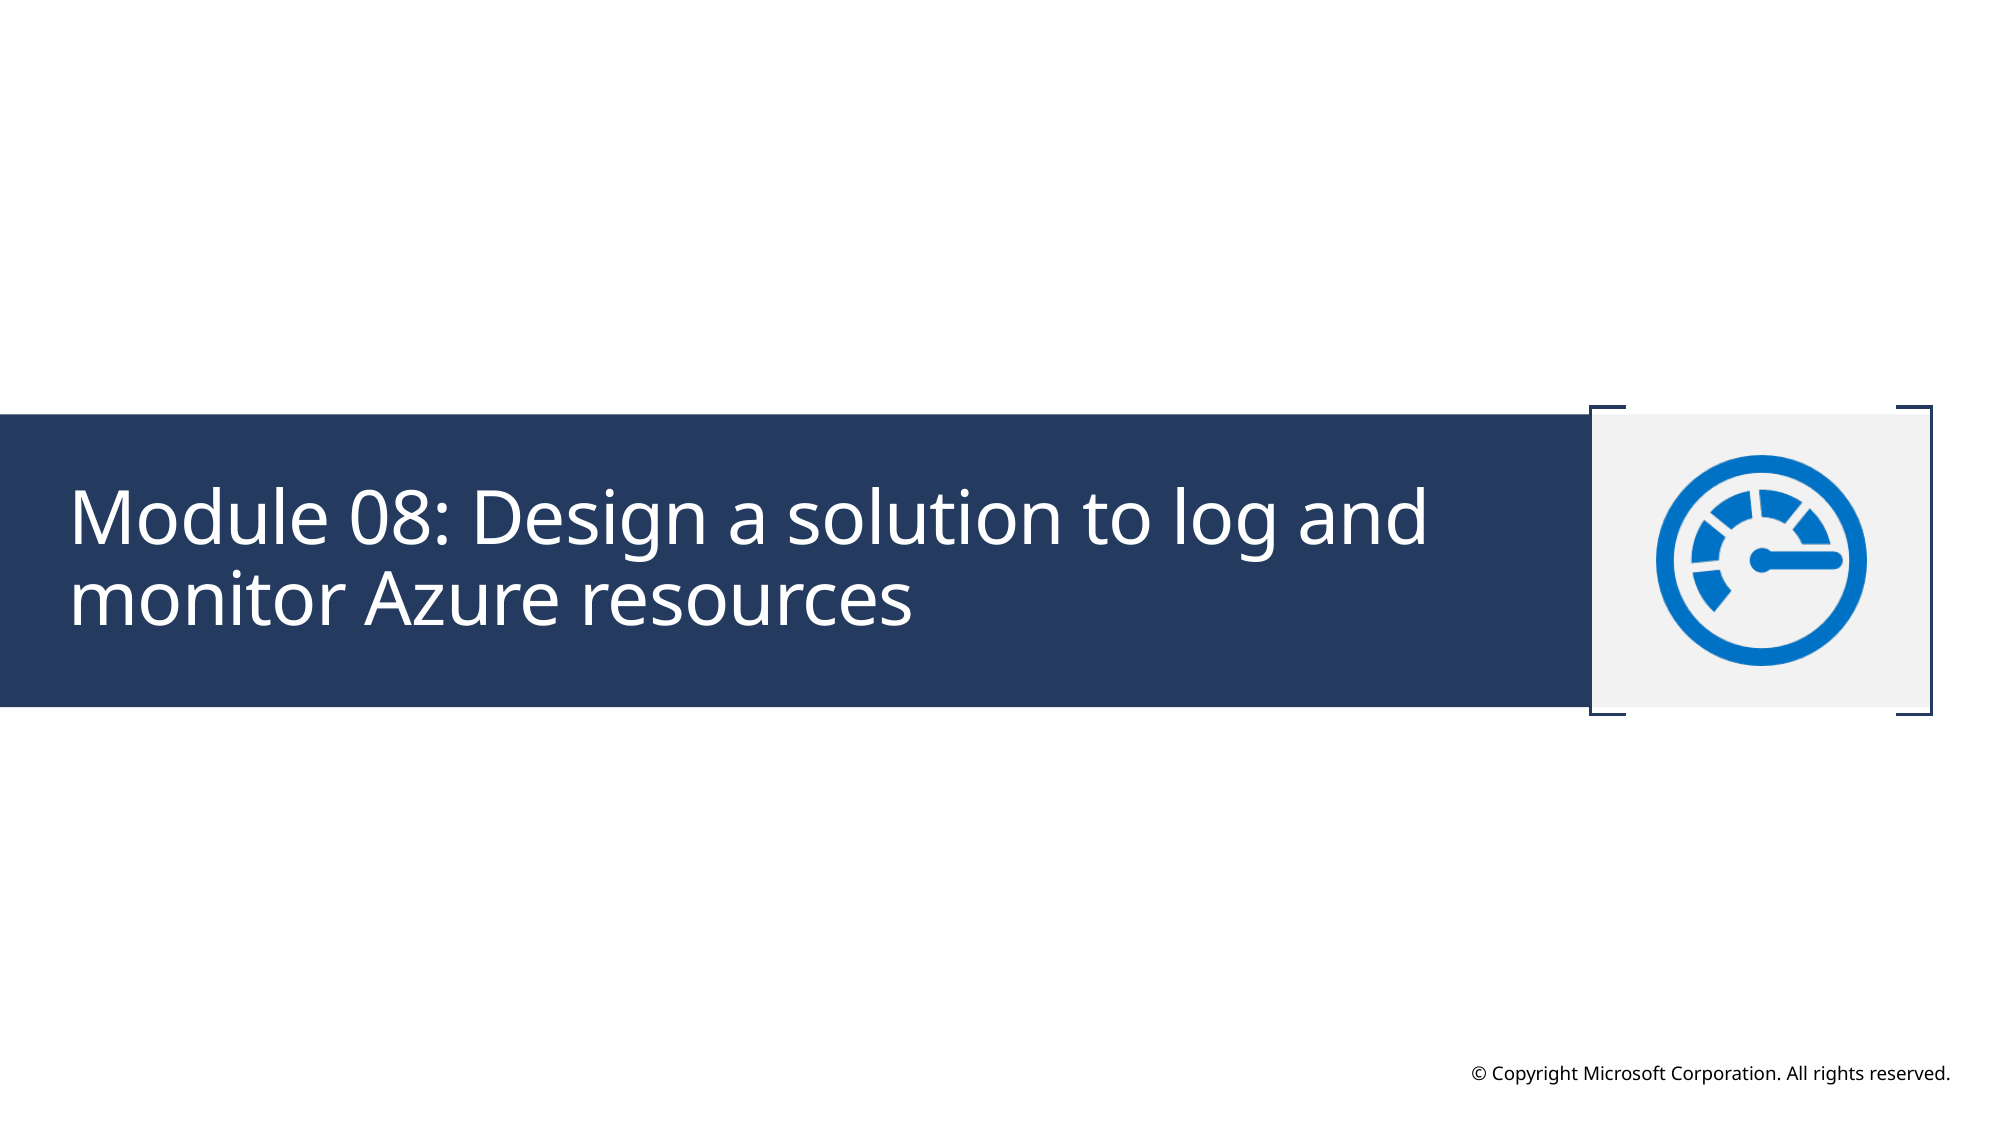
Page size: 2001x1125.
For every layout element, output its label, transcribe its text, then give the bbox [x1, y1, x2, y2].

title Module 08: Design a solution to log and monitor Azure resources [68, 414, 1577, 708]
picture [1656, 455, 1867, 667]
